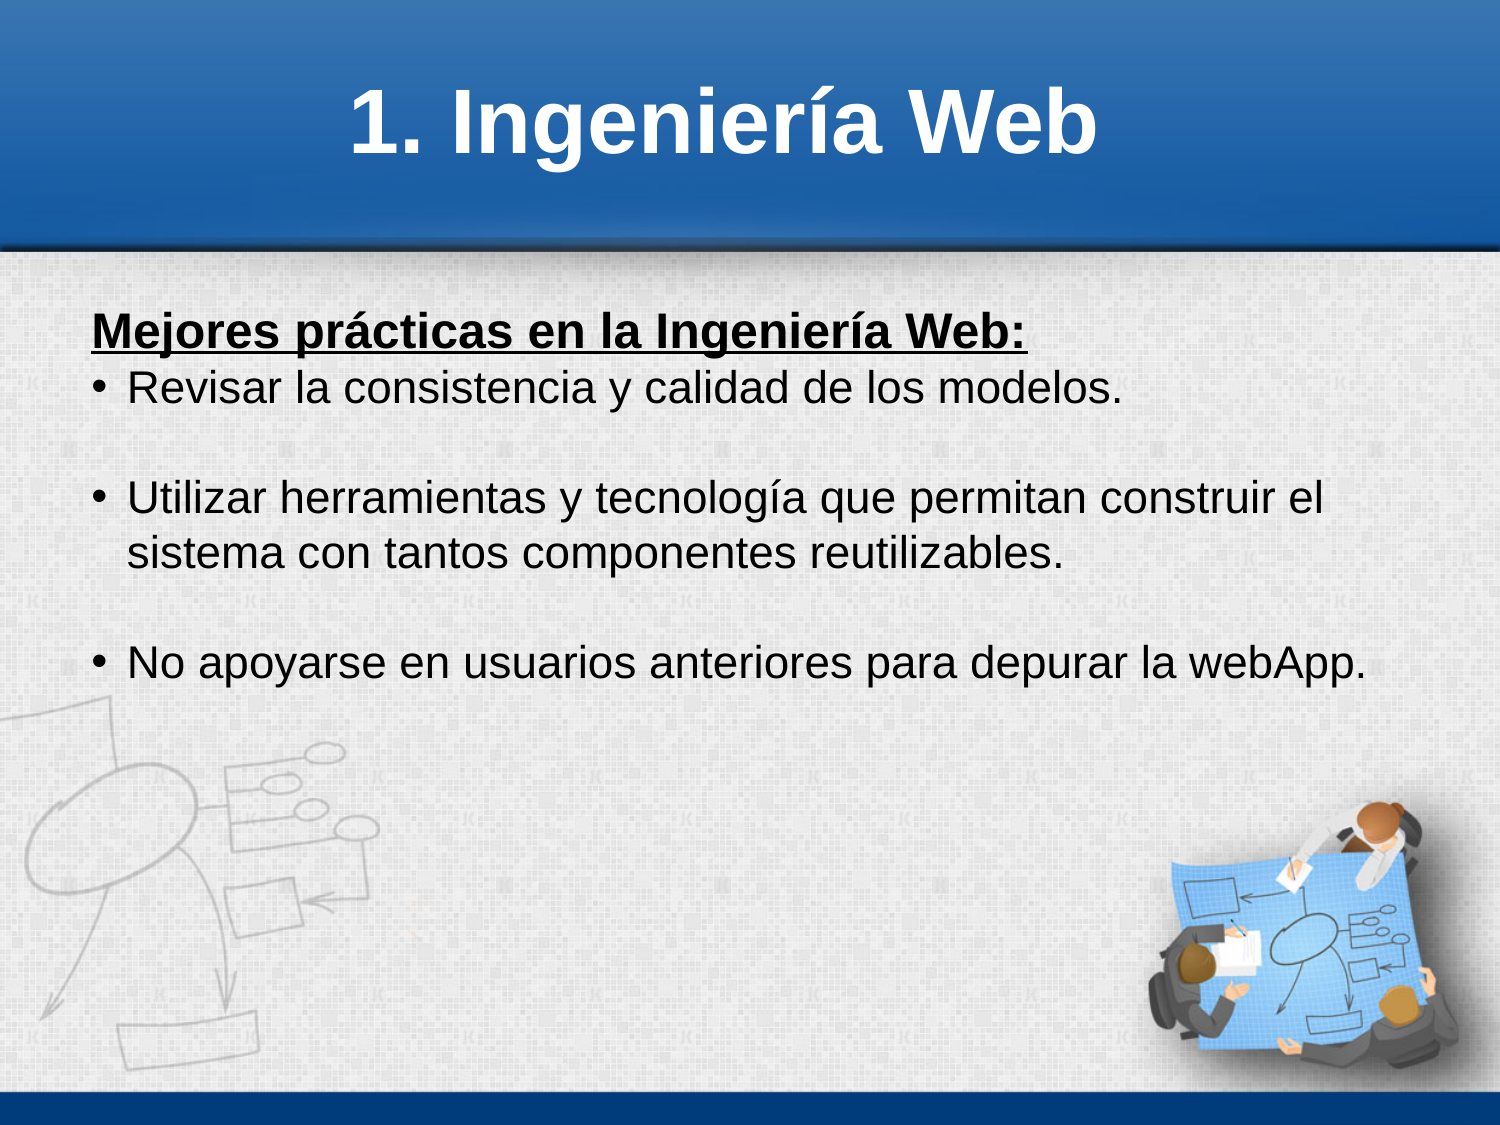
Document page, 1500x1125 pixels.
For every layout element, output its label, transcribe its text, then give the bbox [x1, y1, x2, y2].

text_box 1. Ingeniería Web [112, 54, 1363, 228]
picture [0, 0, 1500, 1092]
text_box Mejores prácticas en la Ingeniería Web: Revisar la consistencia y calidad de los modelos. Utilizar herramientas y tecnología que permitan construir el sistema con tantos componentes reutilizables. No apoyarse en usuarios anteriores para depurar la webApp. [76, 290, 1436, 696]
